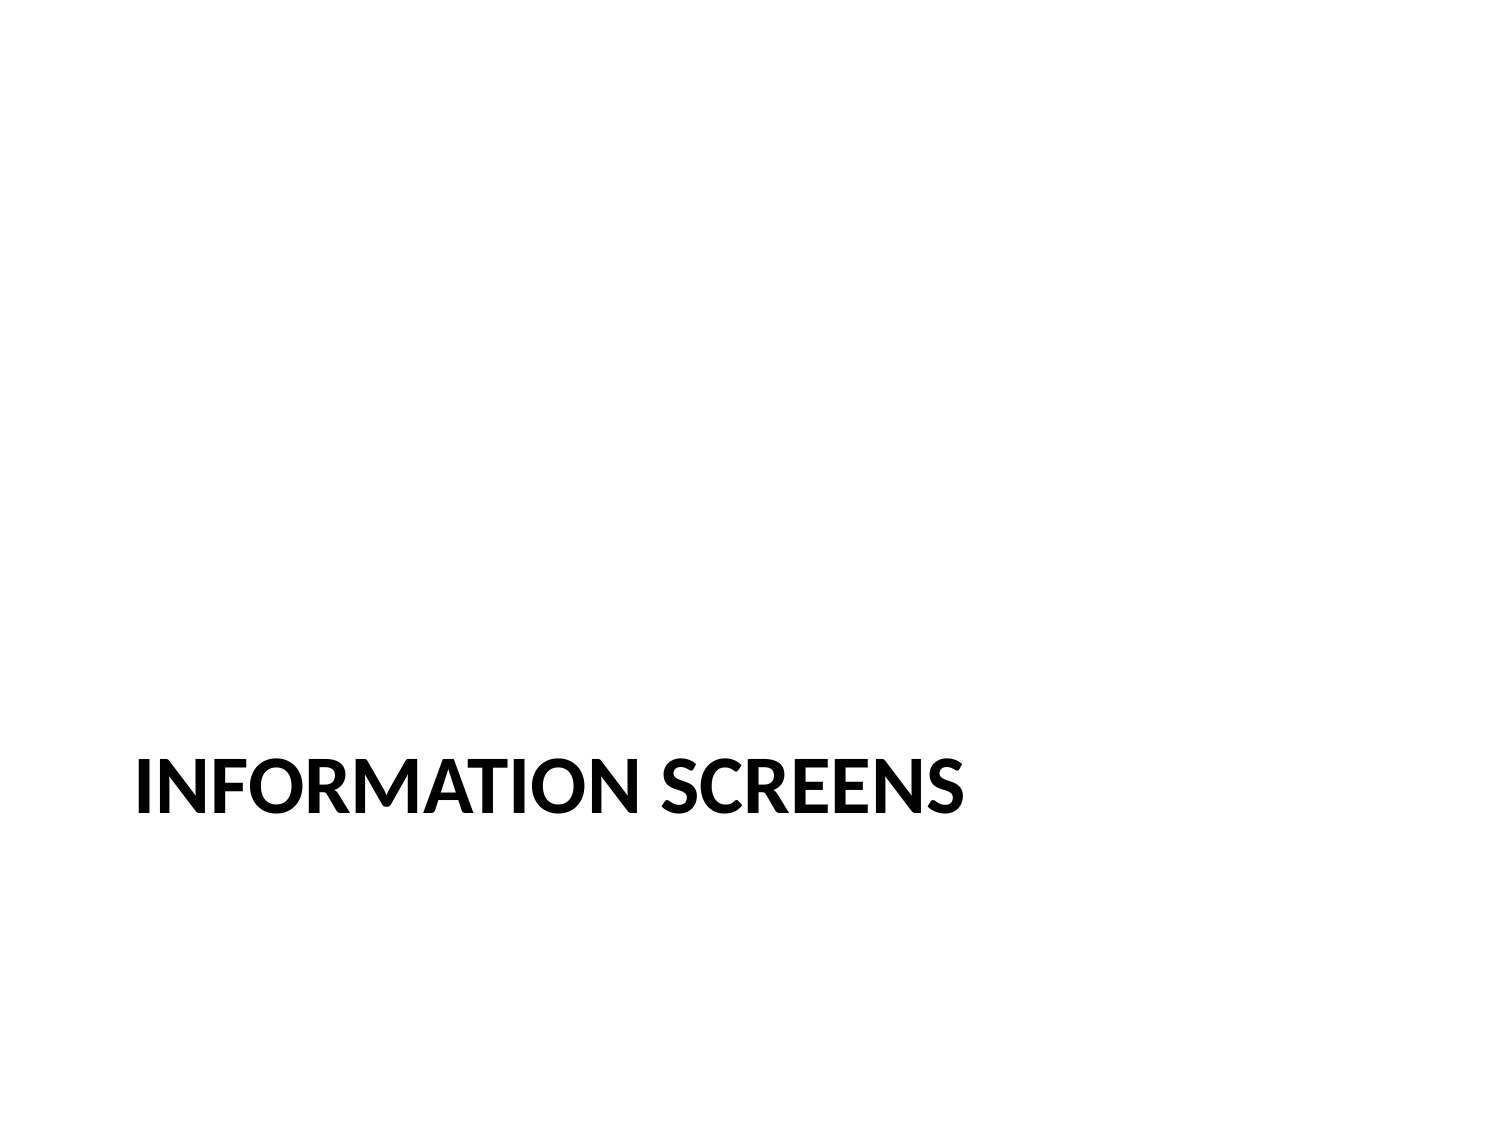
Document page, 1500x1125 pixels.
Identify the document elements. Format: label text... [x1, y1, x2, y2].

title Information screens [118, 722, 1394, 947]
